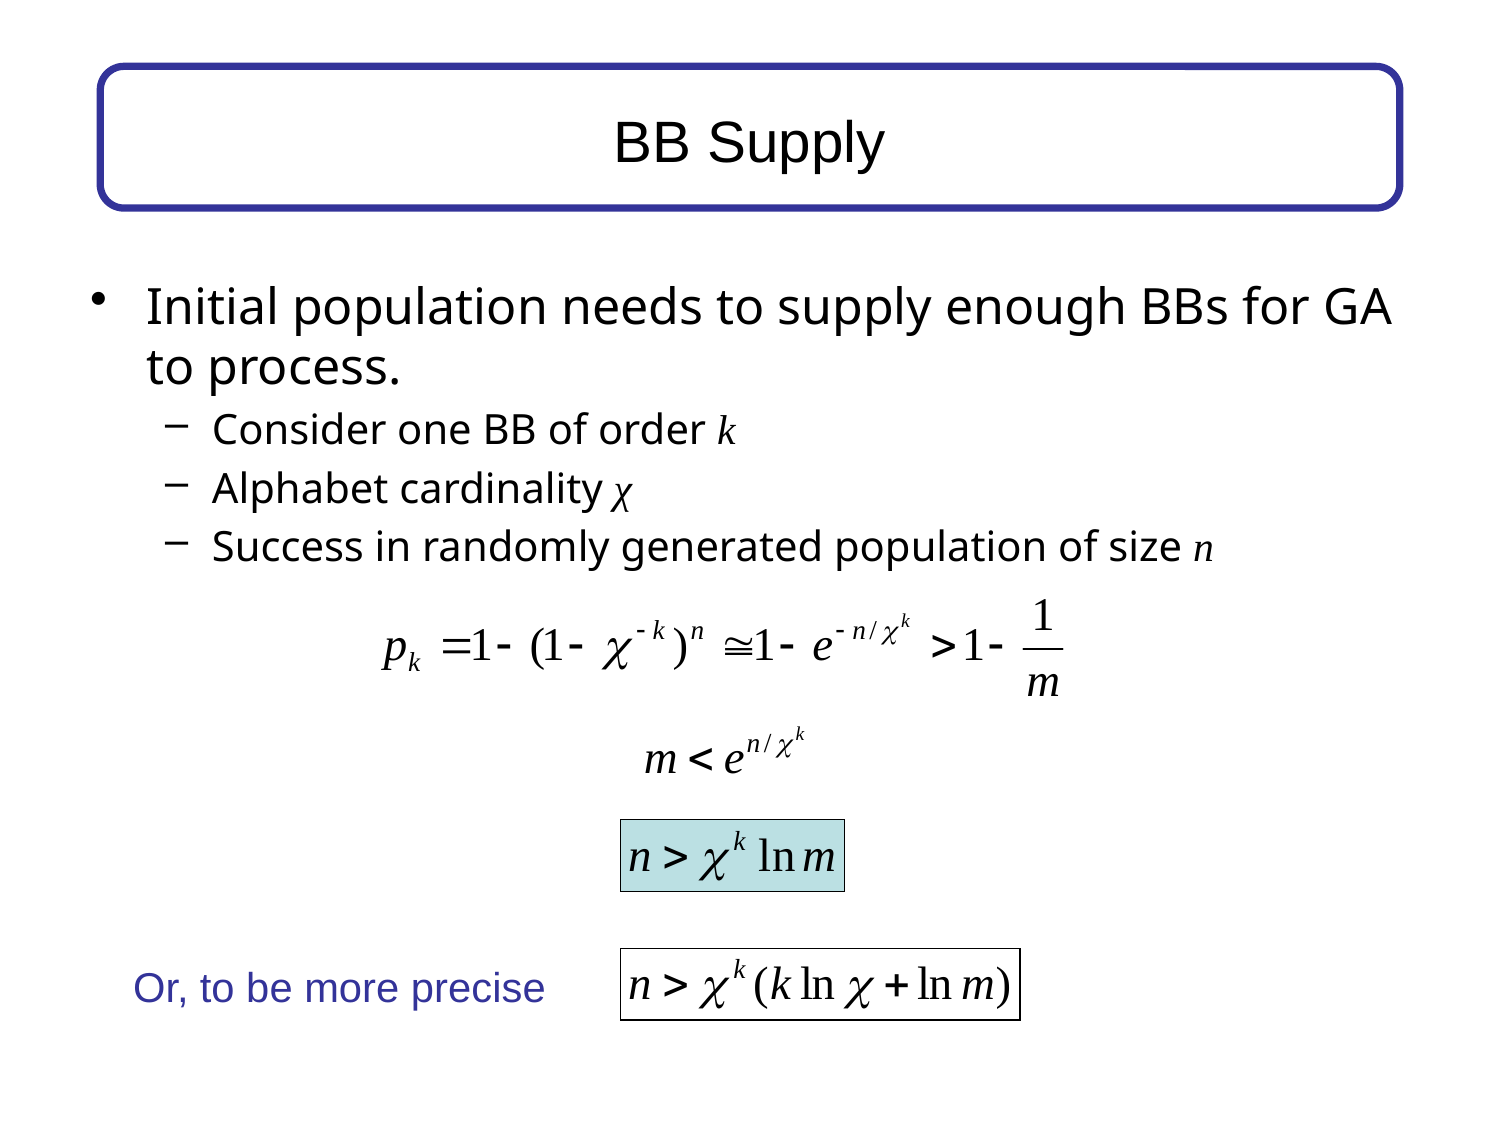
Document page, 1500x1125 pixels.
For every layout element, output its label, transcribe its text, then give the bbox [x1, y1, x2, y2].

list Initial population needs to supply enough BBs for GA to process. Consider one BB of order k Alphabet cardinality χ Success in randomly generated population of size n [75, 267, 1425, 1005]
title BB Supply [75, 45, 1425, 233]
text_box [370, 585, 1075, 708]
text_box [620, 820, 844, 891]
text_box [636, 714, 817, 786]
text_box Or, to be more precise [118, 953, 562, 1019]
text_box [620, 948, 1020, 1020]
